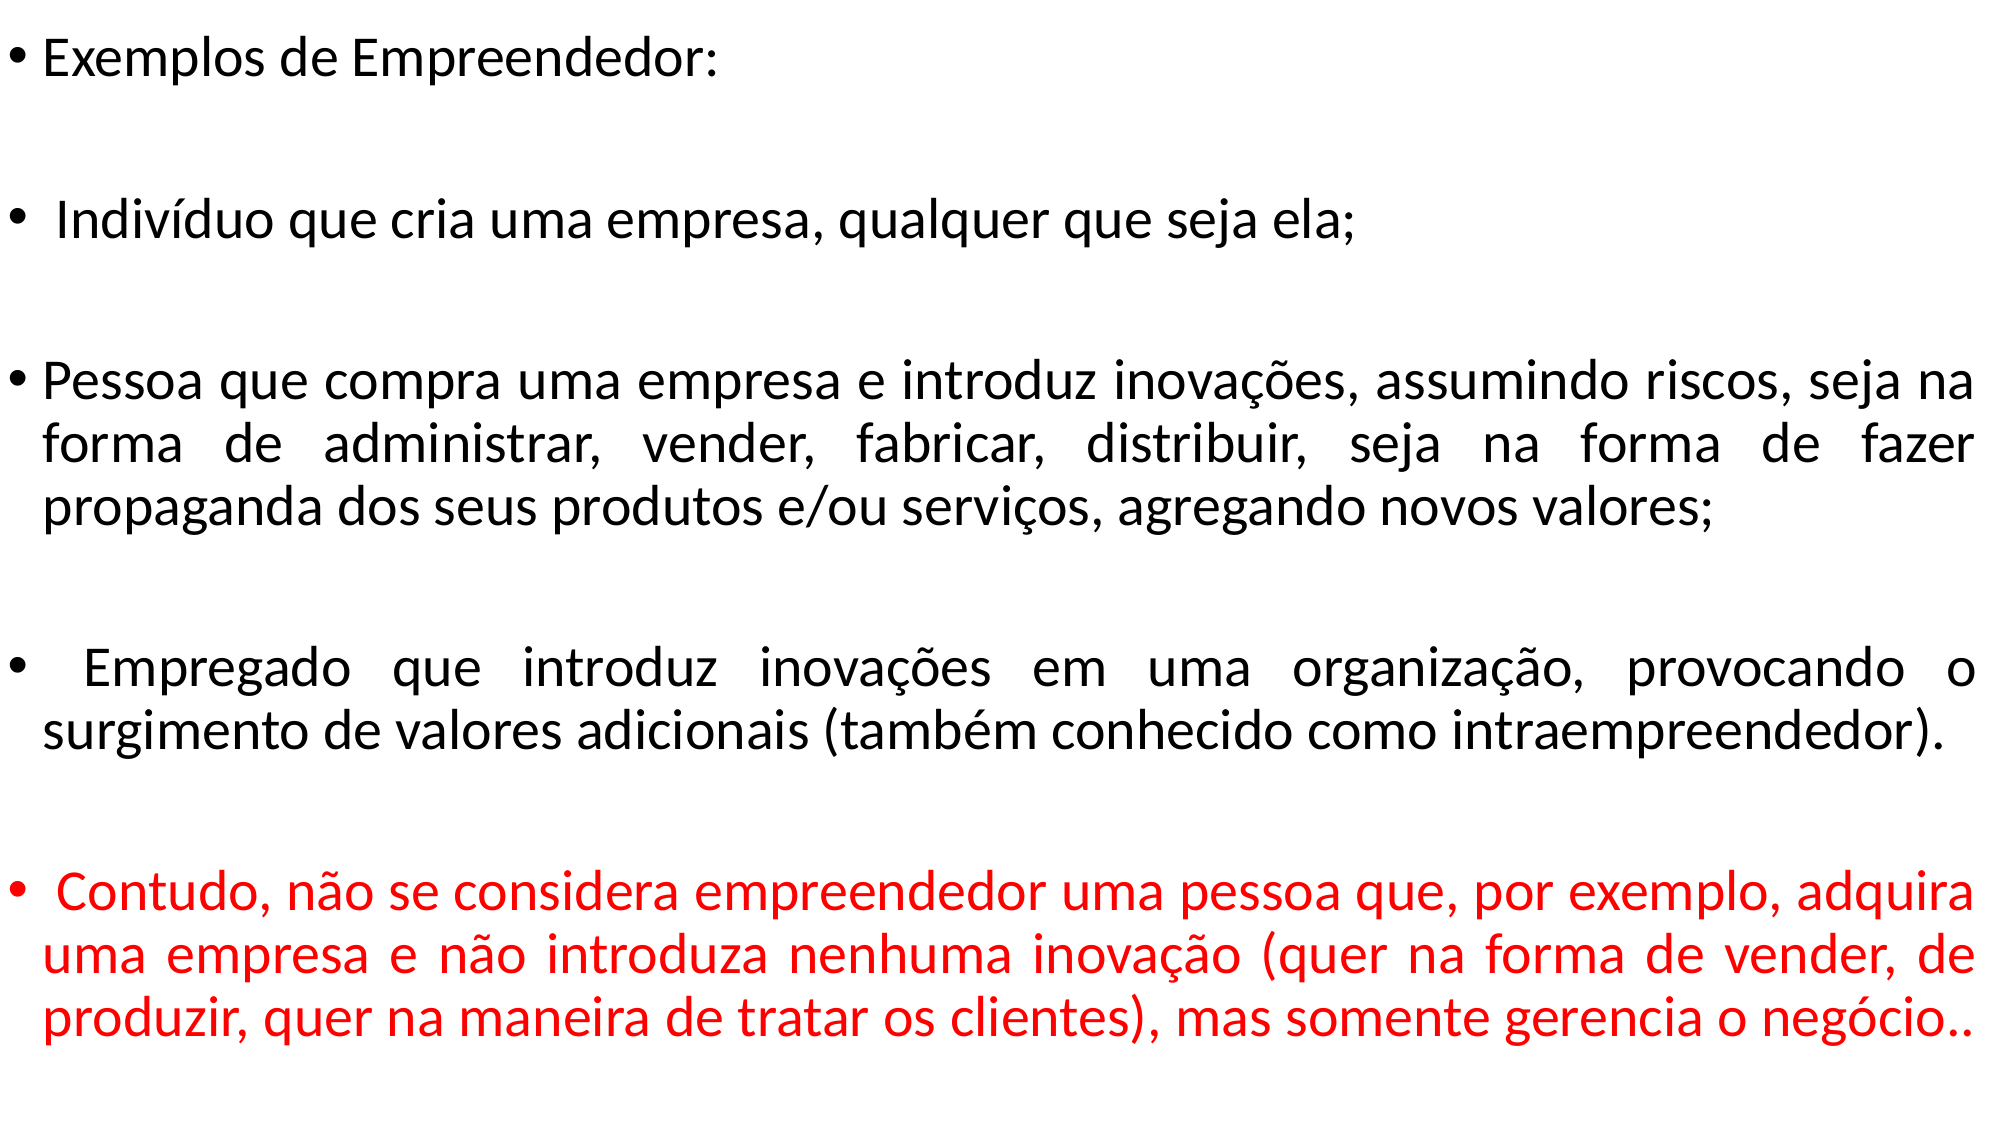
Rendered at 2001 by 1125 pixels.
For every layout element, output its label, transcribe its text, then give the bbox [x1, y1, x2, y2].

list Exemplos de Empreendedor: Indivíduo que cria uma empresa, qualquer que seja ela; Pessoa que compra uma empresa e introduz inovações, assumindo riscos, seja na forma de administrar, vender, fabricar, distribuir, seja na forma de fazer propaganda dos seus produtos e/ou serviços, agregando novos valores; Empregado que introduz inovações em uma organização, provocando o surgimento de valores adicionais (também conhecido como intraempreendedor). Contudo, não se considera empreendedor uma pessoa que, por exemplo, adquira uma empresa e não introduza nenhuma inovação (quer na forma de vender, de produzir, quer na maneira de tratar os clientes), mas somente gerencia o negócio.. [0, 18, 1993, 1125]
